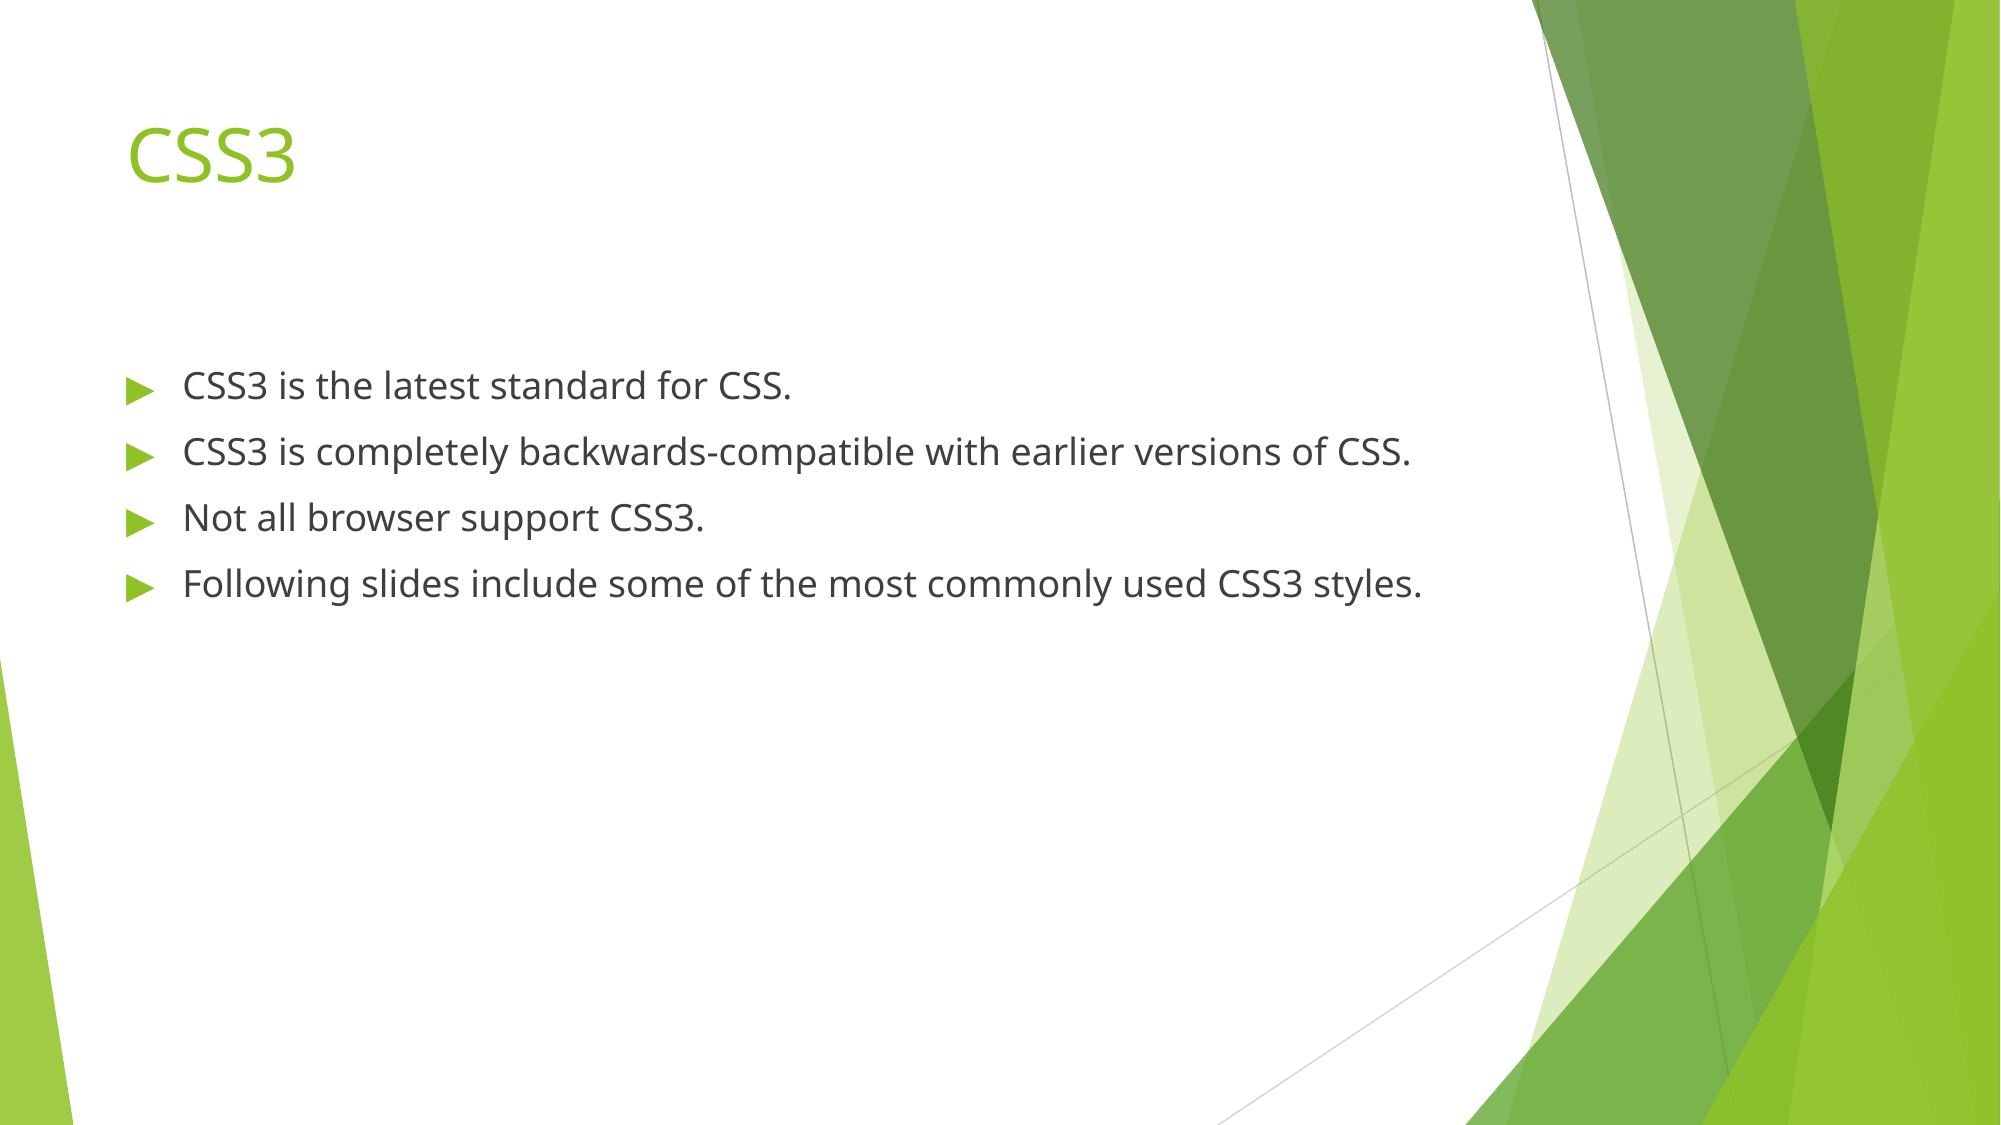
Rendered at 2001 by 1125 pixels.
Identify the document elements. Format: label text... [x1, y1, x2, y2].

title CSS3 [111, 99, 1522, 317]
list CSS3 is the latest standard for CSS. CSS3 is completely backwards-compatible with earlier versions of CSS. Not all browser support CSS3. Following slides include some of the most commonly used CSS3 styles. [111, 354, 1522, 992]
